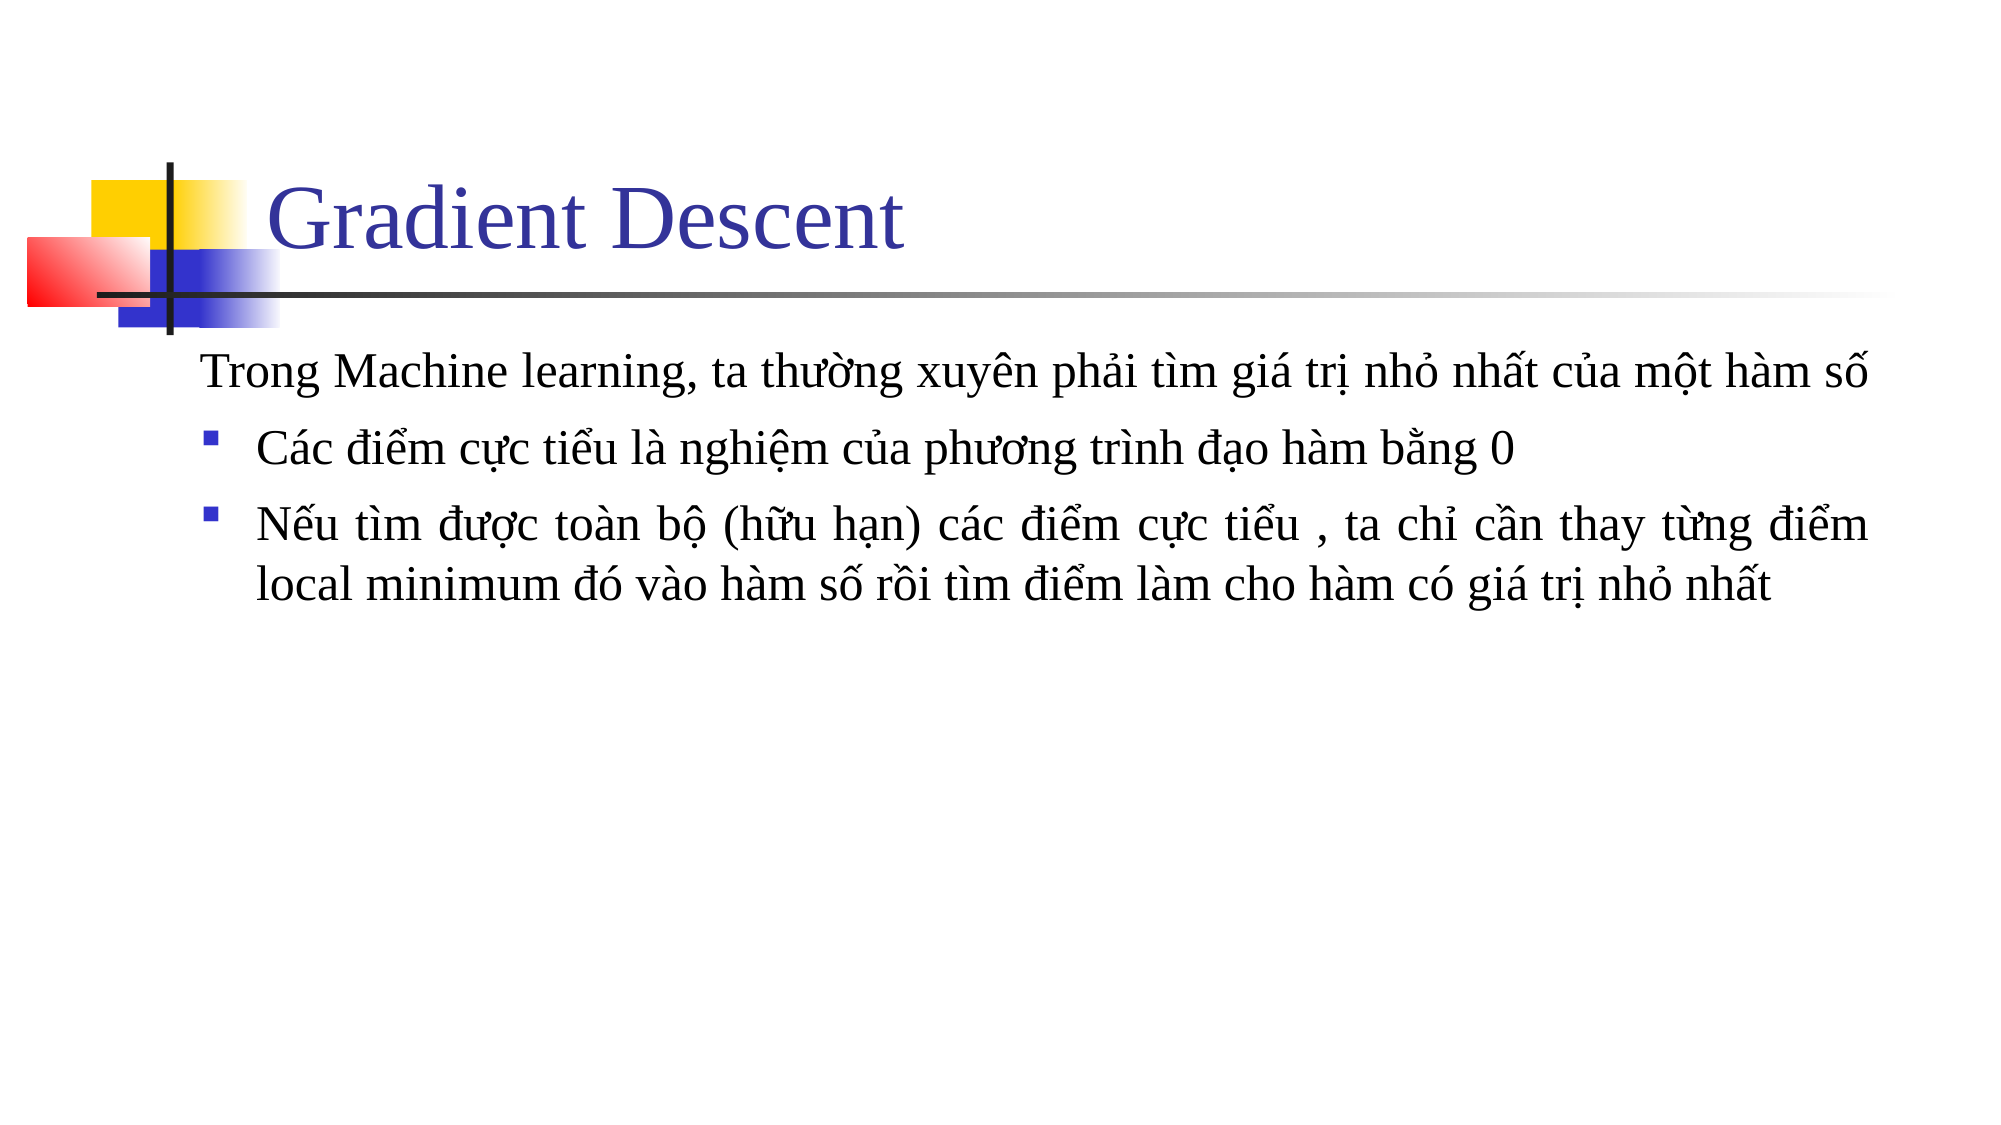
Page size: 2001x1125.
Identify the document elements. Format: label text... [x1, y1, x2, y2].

title Gradient Descent [251, 34, 1956, 275]
list Trong Machine learning, ta thường xuyên phải tìm giá trị nhỏ nhất của một hàm số Các điểm cực tiểu là nghiệm của phương trình đạo hàm bằng 0 Nếu tìm được toàn bộ (hữu hạn) các điểm cực tiểu , ta chỉ cần thay từng điểm local minimum đó vào hàm số rồi tìm điểm làm cho hàm có giá trị nhỏ nhất [184, 329, 1885, 1005]
